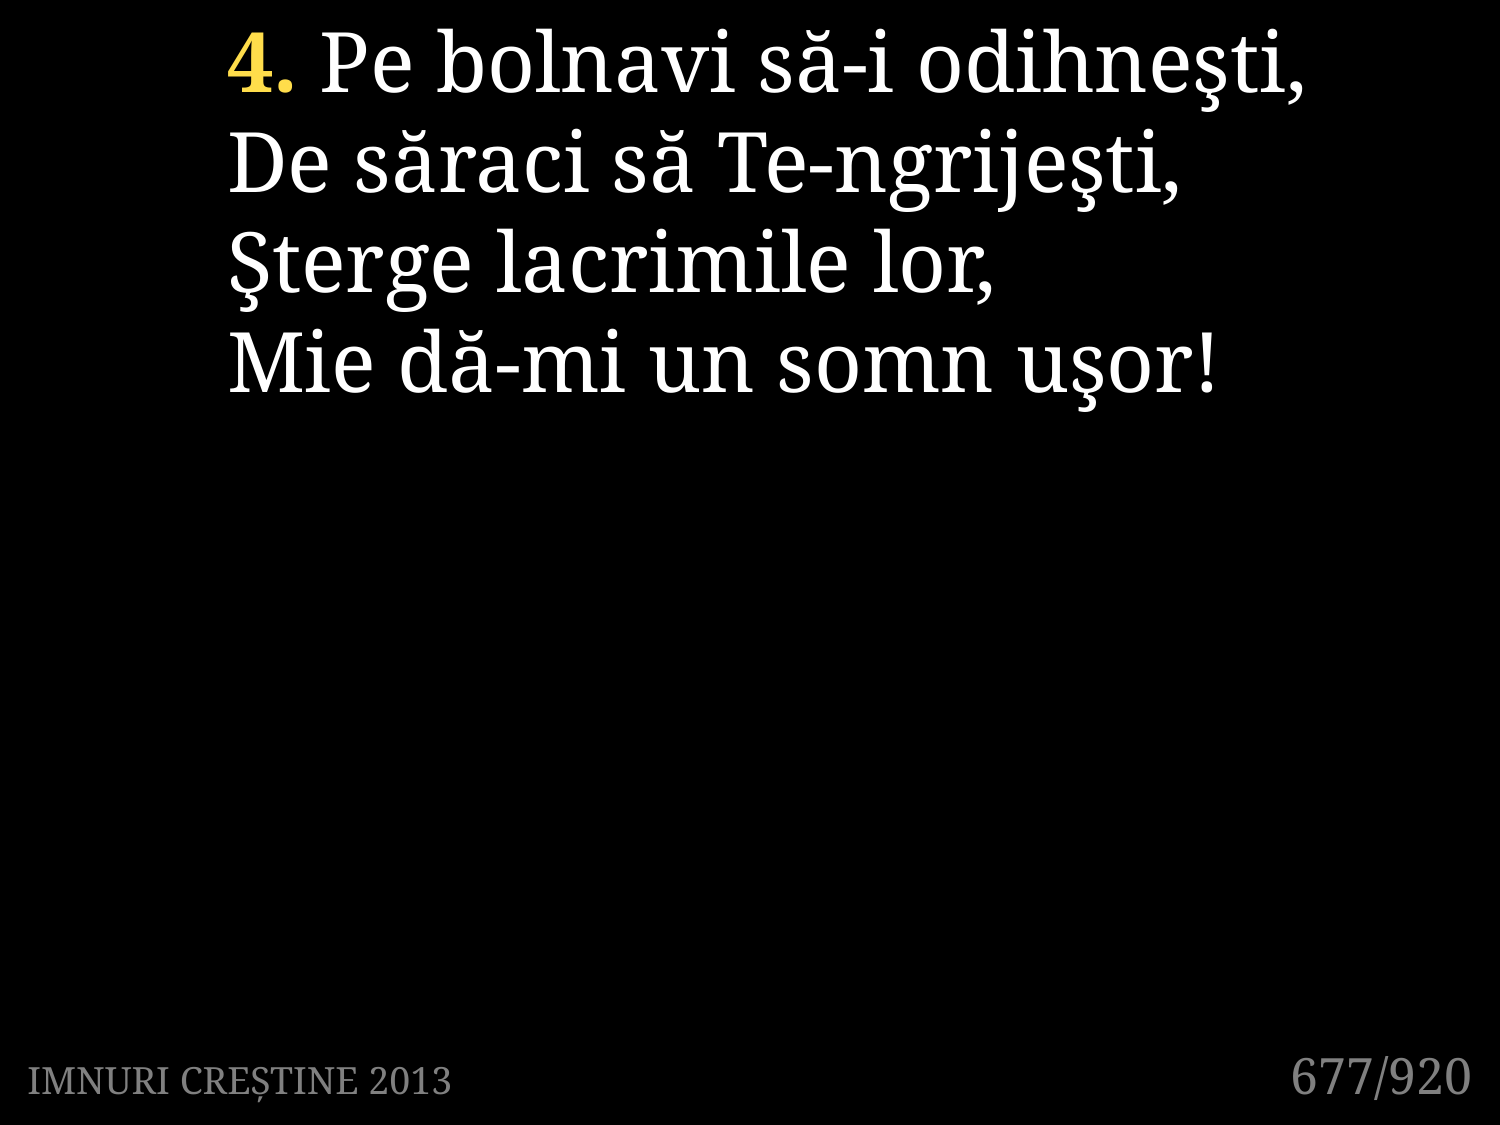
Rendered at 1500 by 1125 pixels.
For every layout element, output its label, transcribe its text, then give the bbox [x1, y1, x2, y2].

text_box 677/920 [637, 1037, 1488, 1113]
text_box 4. Pe bolnavi să-i odihneşti, De săraci să Te-ngrijeşti, Şterge lacrimile lor, Mie dă-mi un somn uşor! [212, 2, 1500, 417]
text_box IMNURI CREȘTINE 2013 [12, 1049, 637, 1110]
